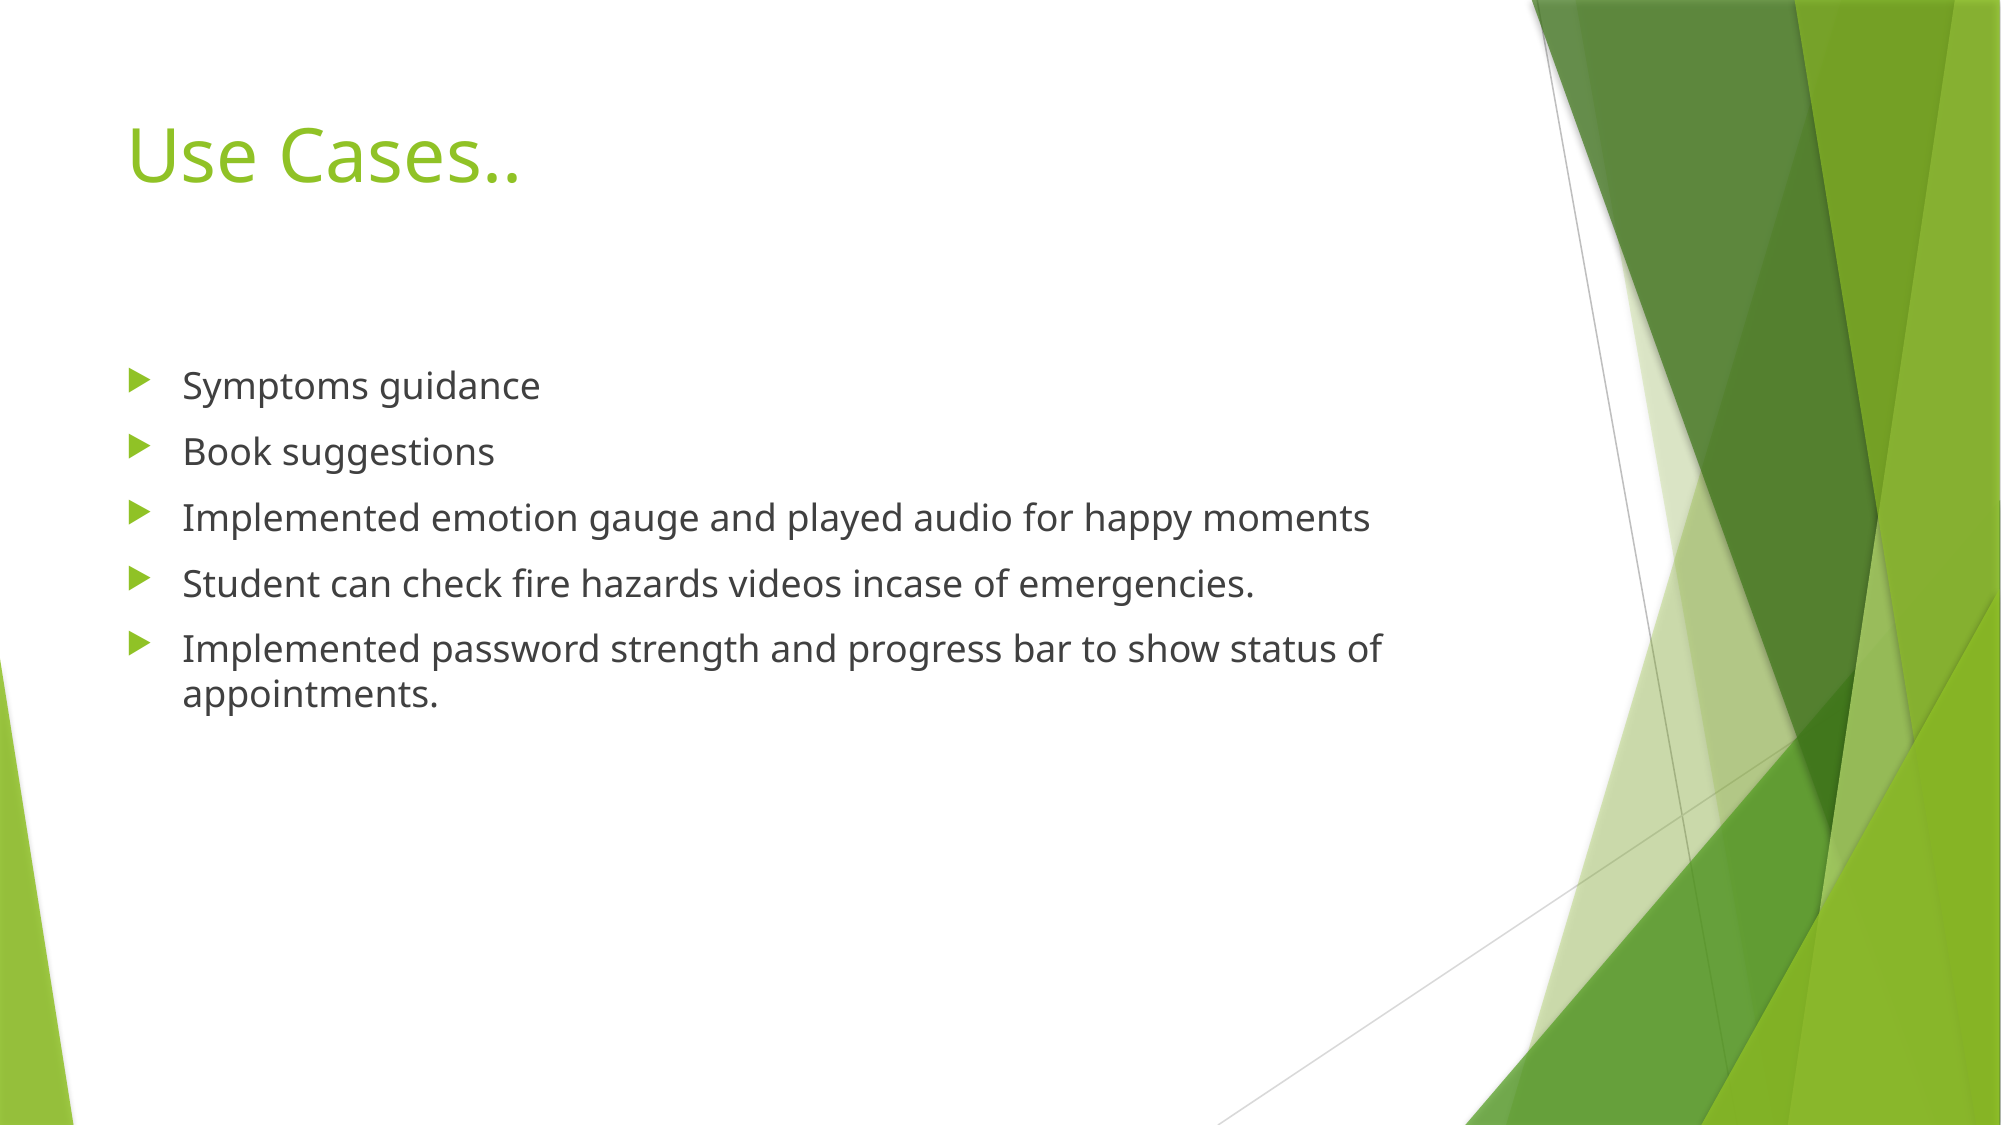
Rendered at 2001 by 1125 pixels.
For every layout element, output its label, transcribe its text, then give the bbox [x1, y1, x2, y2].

list Symptoms guidance Book suggestions Implemented emotion gauge and played audio for happy moments Student can check fire hazards videos incase of emergencies. Implemented password strength and progress bar to show status of appointments. [111, 354, 1522, 992]
title Use Cases.. [111, 99, 1522, 317]
